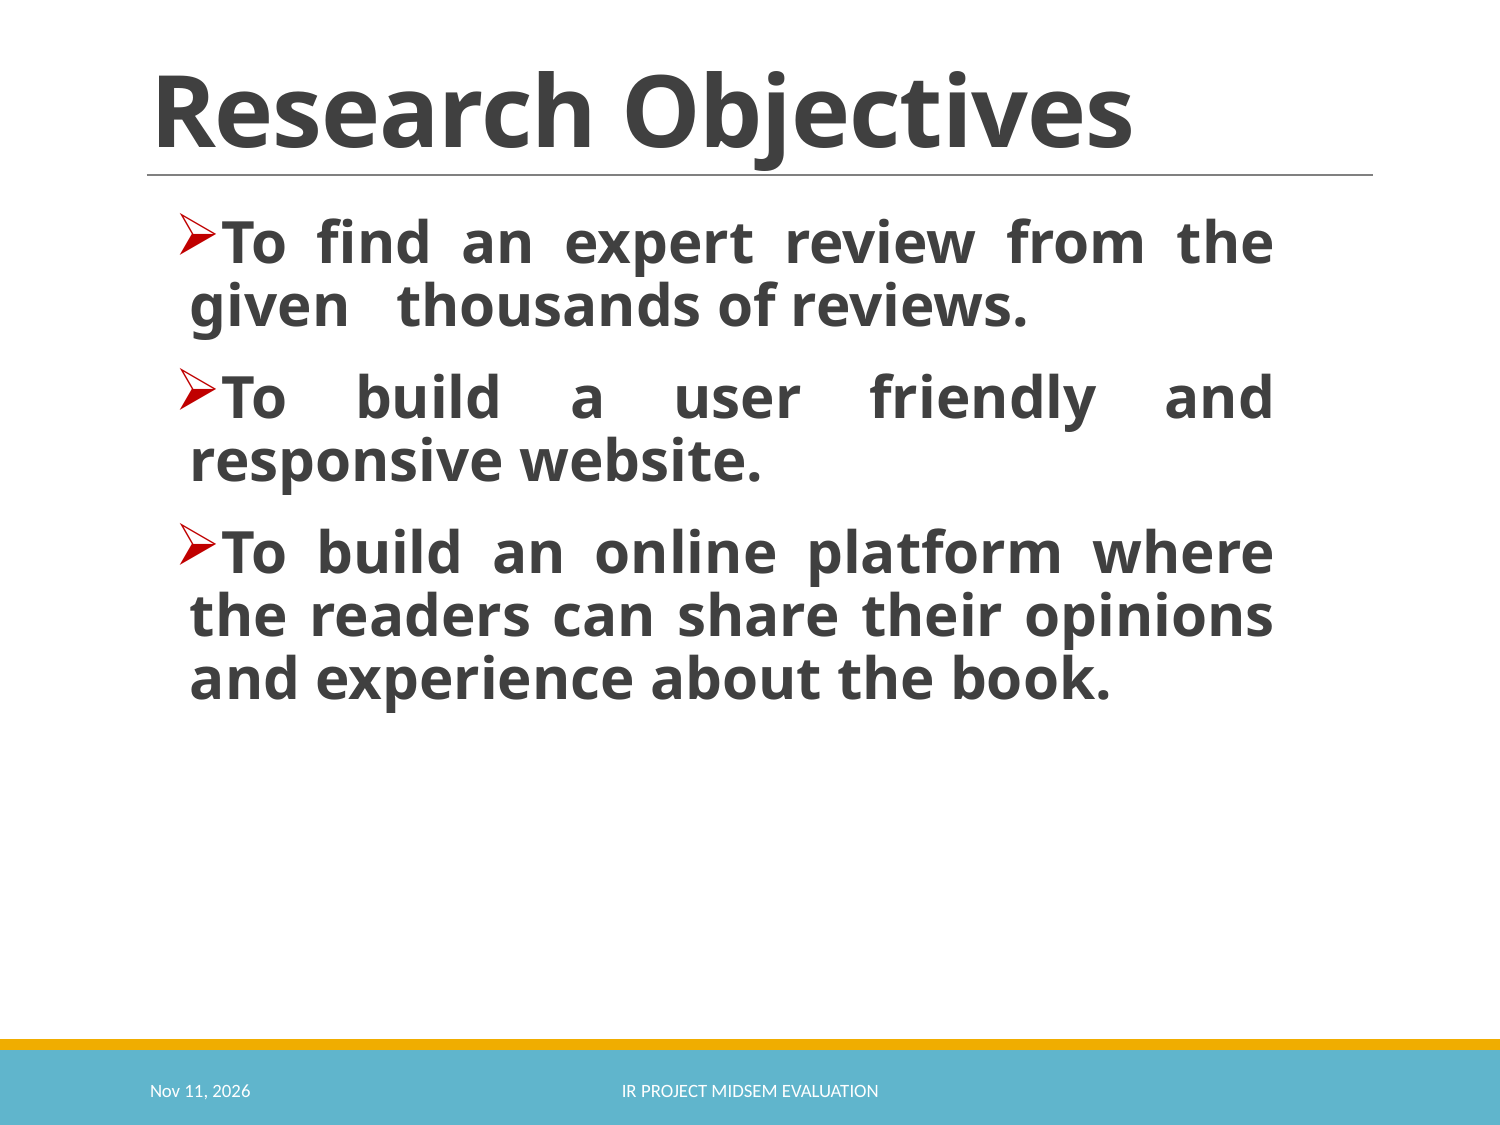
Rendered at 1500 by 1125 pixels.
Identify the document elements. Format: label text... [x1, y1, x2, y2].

slide_number 26-Apr-21 [135, 1059, 440, 1120]
list To find an expert review from the given thousands of reviews. To build a user friendly and responsive website. To build an online platform where the readers can share their opinions and experience about the book. [174, 206, 1275, 919]
footer IR Project Midsem Evaluation [453, 1059, 1047, 1120]
title Research Objectives [135, 47, 1373, 175]
